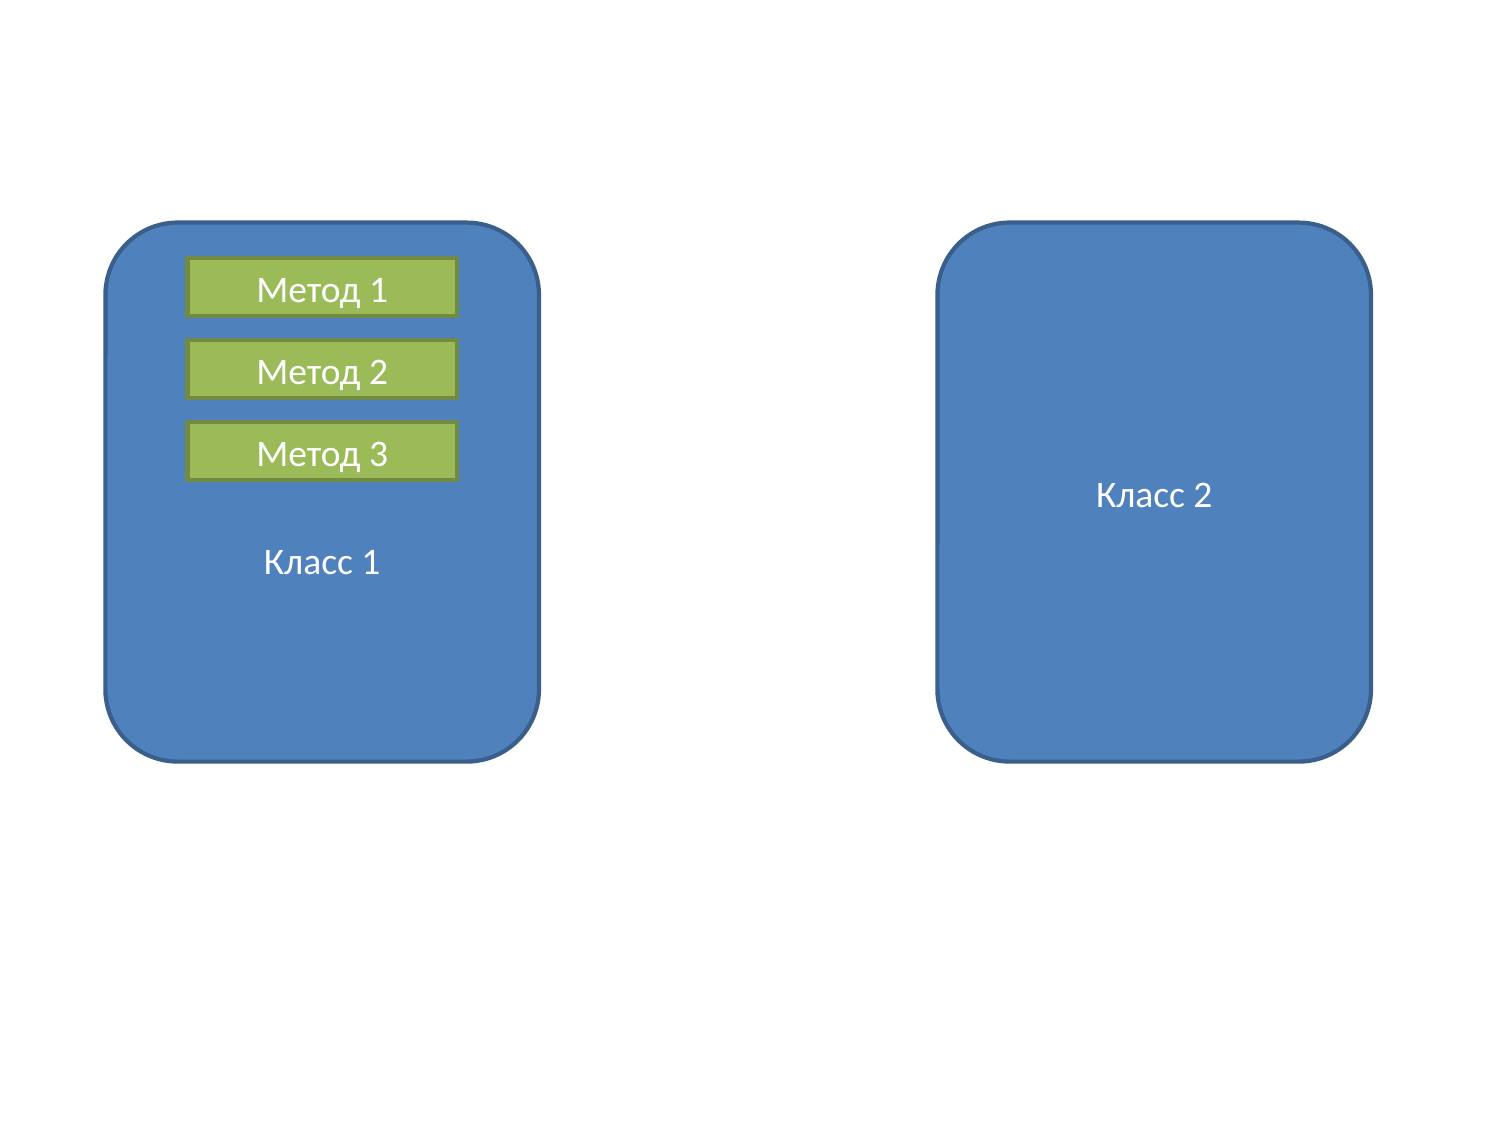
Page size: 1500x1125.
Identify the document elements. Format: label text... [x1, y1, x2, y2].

text_box Класс 1 [103, 220, 542, 764]
text_box Метод 2 [185, 338, 459, 400]
text_box Класс 2 [935, 220, 1374, 764]
text_box Метод 1 [185, 256, 459, 318]
text_box Метод 3 [185, 420, 459, 482]
